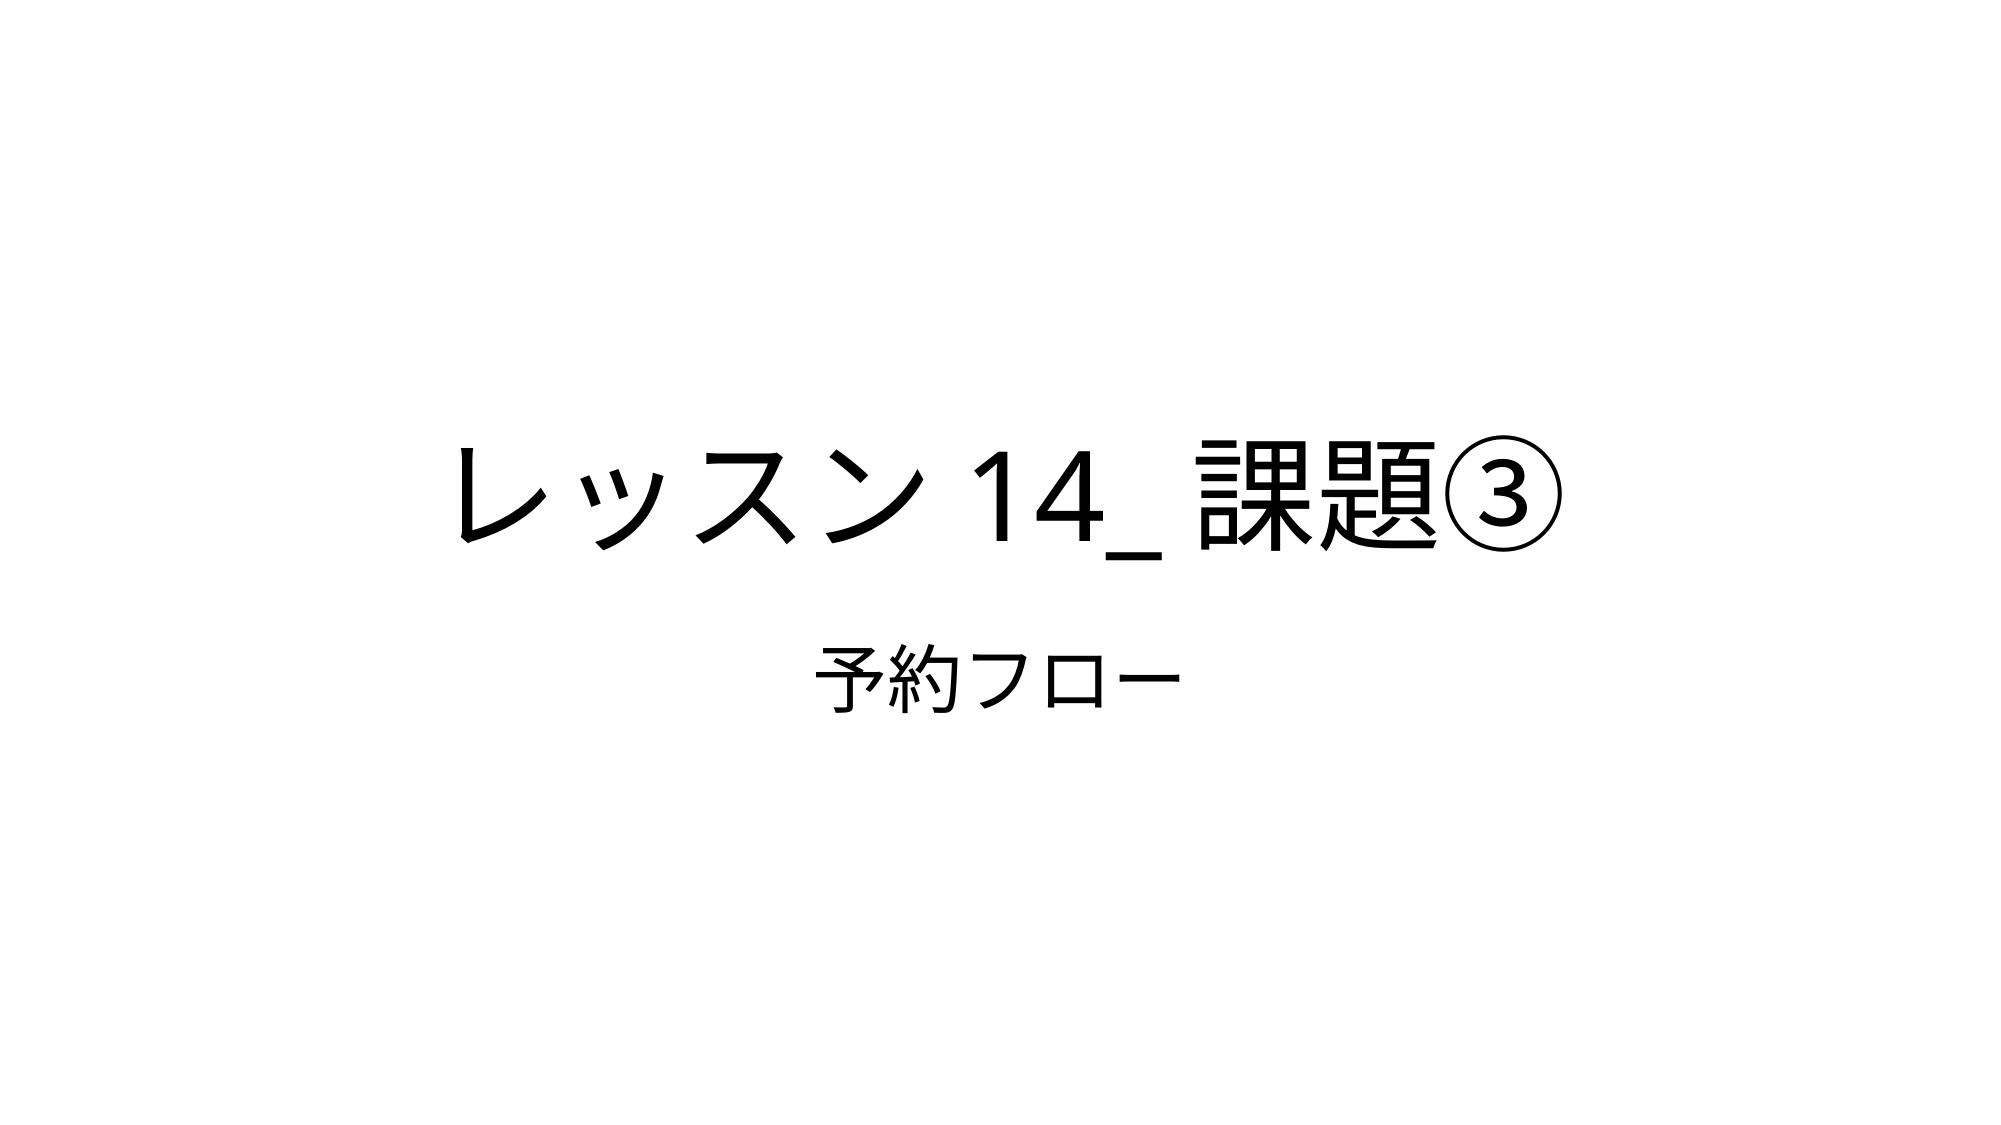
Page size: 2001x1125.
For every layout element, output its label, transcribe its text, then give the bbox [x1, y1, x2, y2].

subtitle 予約フロー [249, 635, 1750, 968]
title レッスン14_課題③ [249, 184, 1750, 576]
